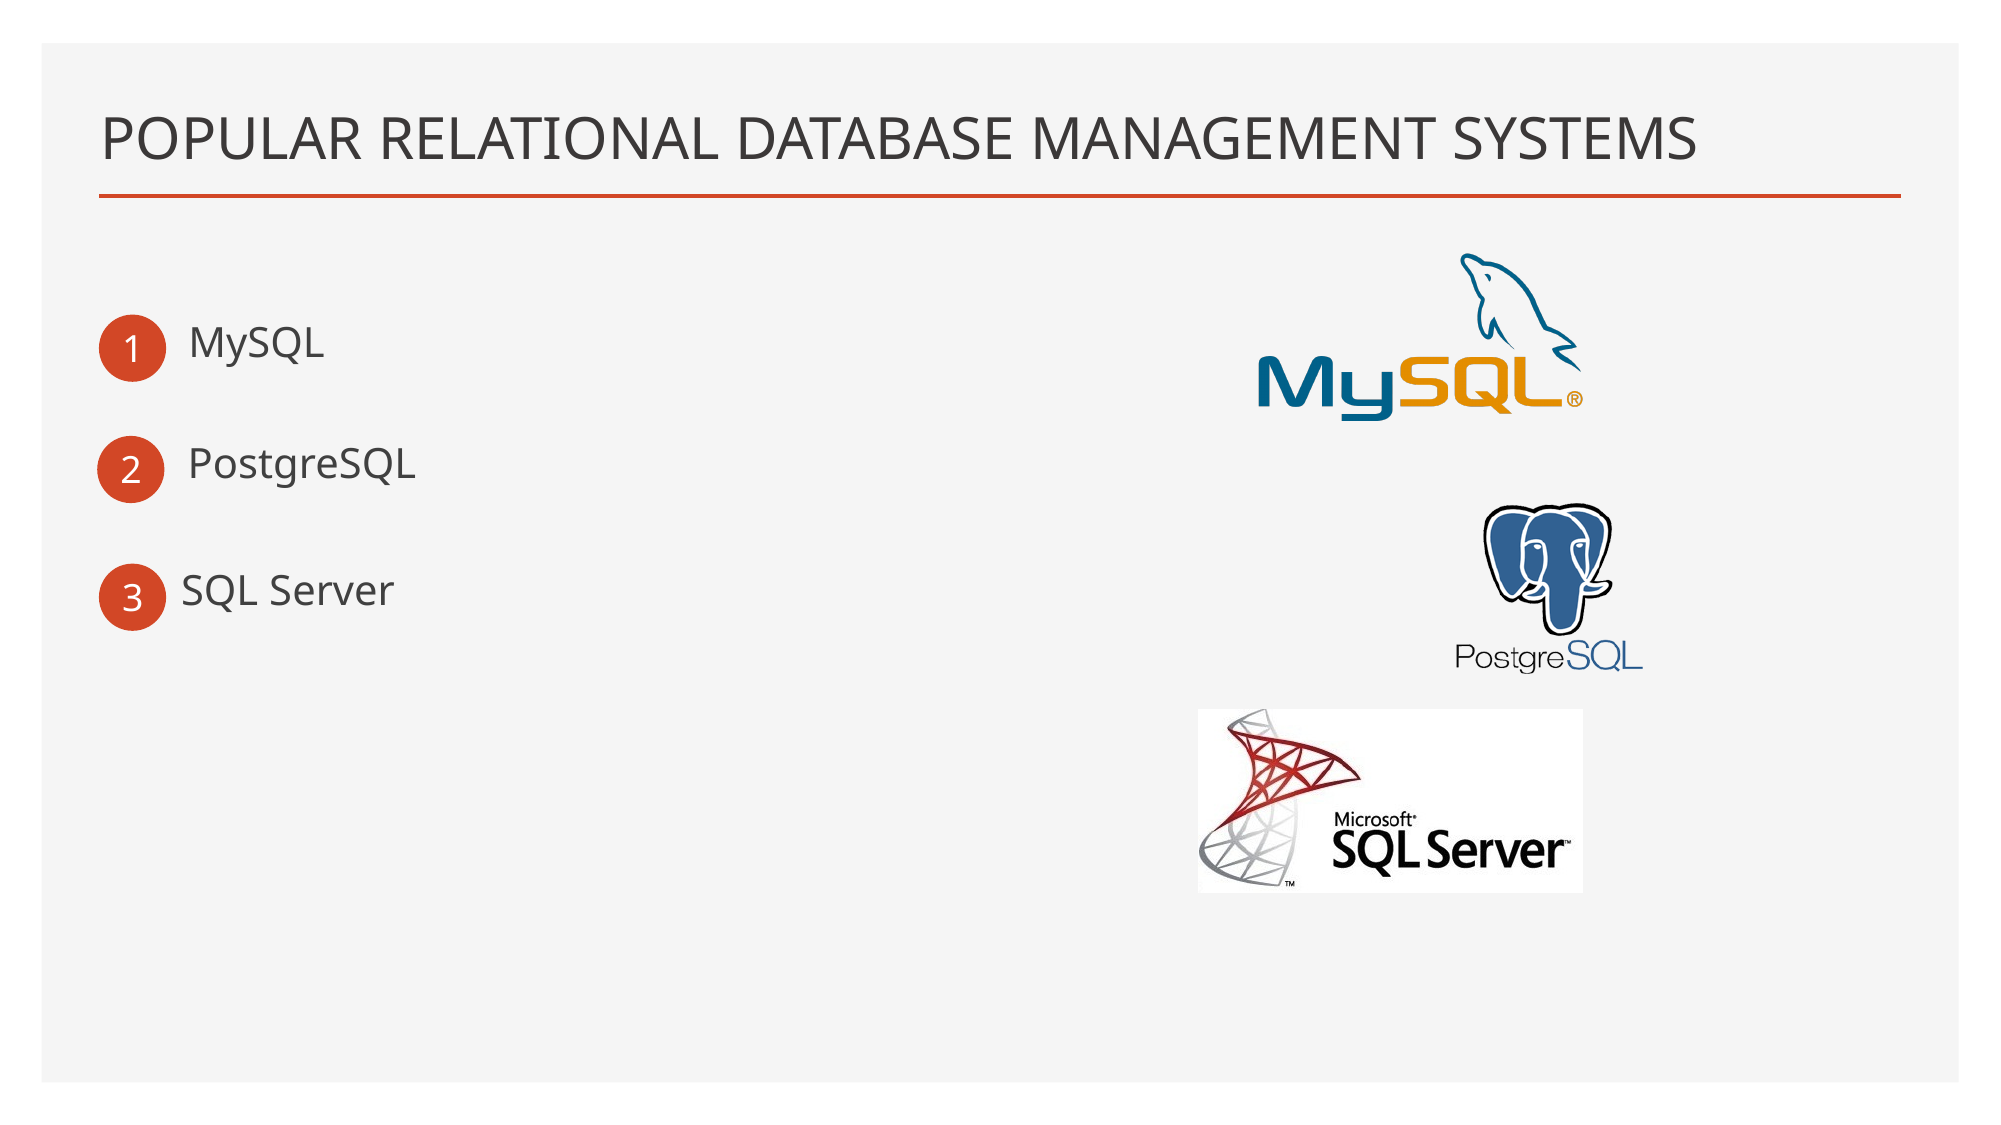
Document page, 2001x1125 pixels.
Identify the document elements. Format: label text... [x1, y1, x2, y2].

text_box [85, 435, 177, 504]
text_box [87, 314, 179, 382]
text_box SQL Server [166, 568, 905, 694]
text_box MySQL [173, 321, 926, 419]
picture [1258, 253, 1583, 421]
text_box PostgreSQL [172, 441, 912, 679]
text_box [87, 563, 179, 631]
picture [1456, 503, 1643, 674]
title POPULAR RELATIONAL DATABASE MANAGEMENT SYSTEMS [85, 73, 1773, 179]
picture [1198, 709, 1583, 893]
